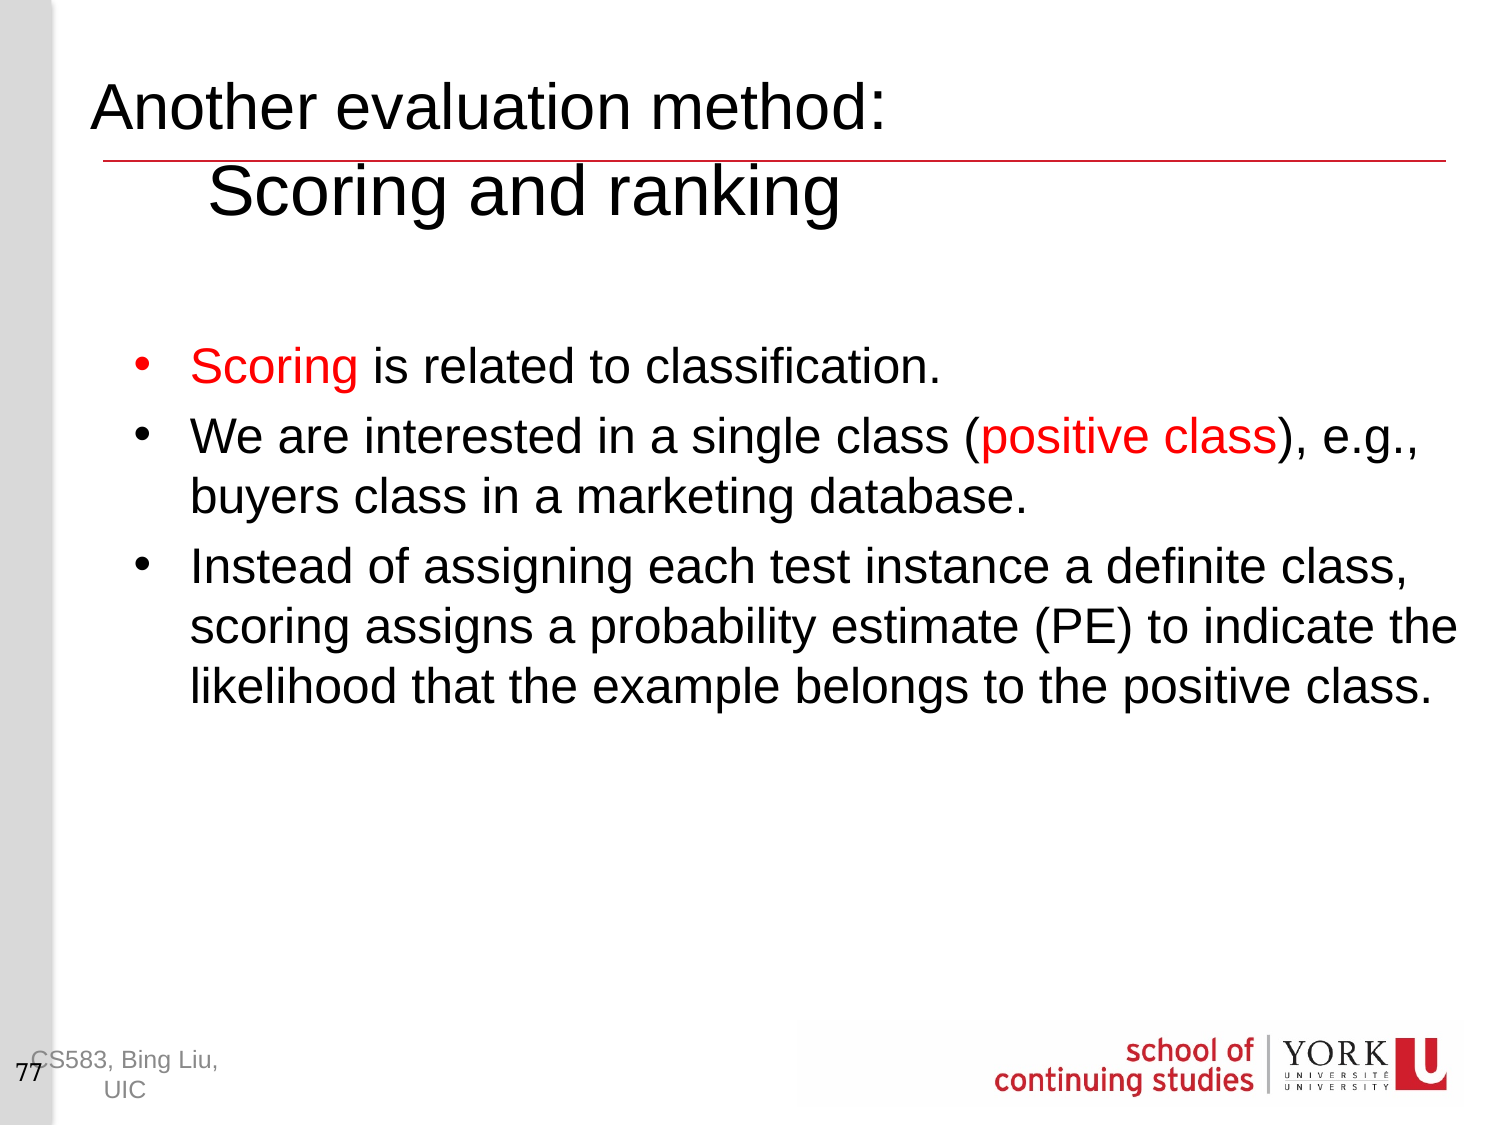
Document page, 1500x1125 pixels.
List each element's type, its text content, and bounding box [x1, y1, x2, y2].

title Another evaluation method: Scoring and ranking [75, 50, 1450, 238]
slide_number 77 [0, 1044, 475, 1104]
picture [797, 1035, 1464, 1107]
list Scoring is related to classification. We are interested in a single class (positive class), e.g., buyers class in a marketing database. Instead of assigning each test instance a definite class, scoring assigns a probability estimate (PE) to indicate the likelihood that the example belongs to the positive class. [118, 326, 1500, 1035]
